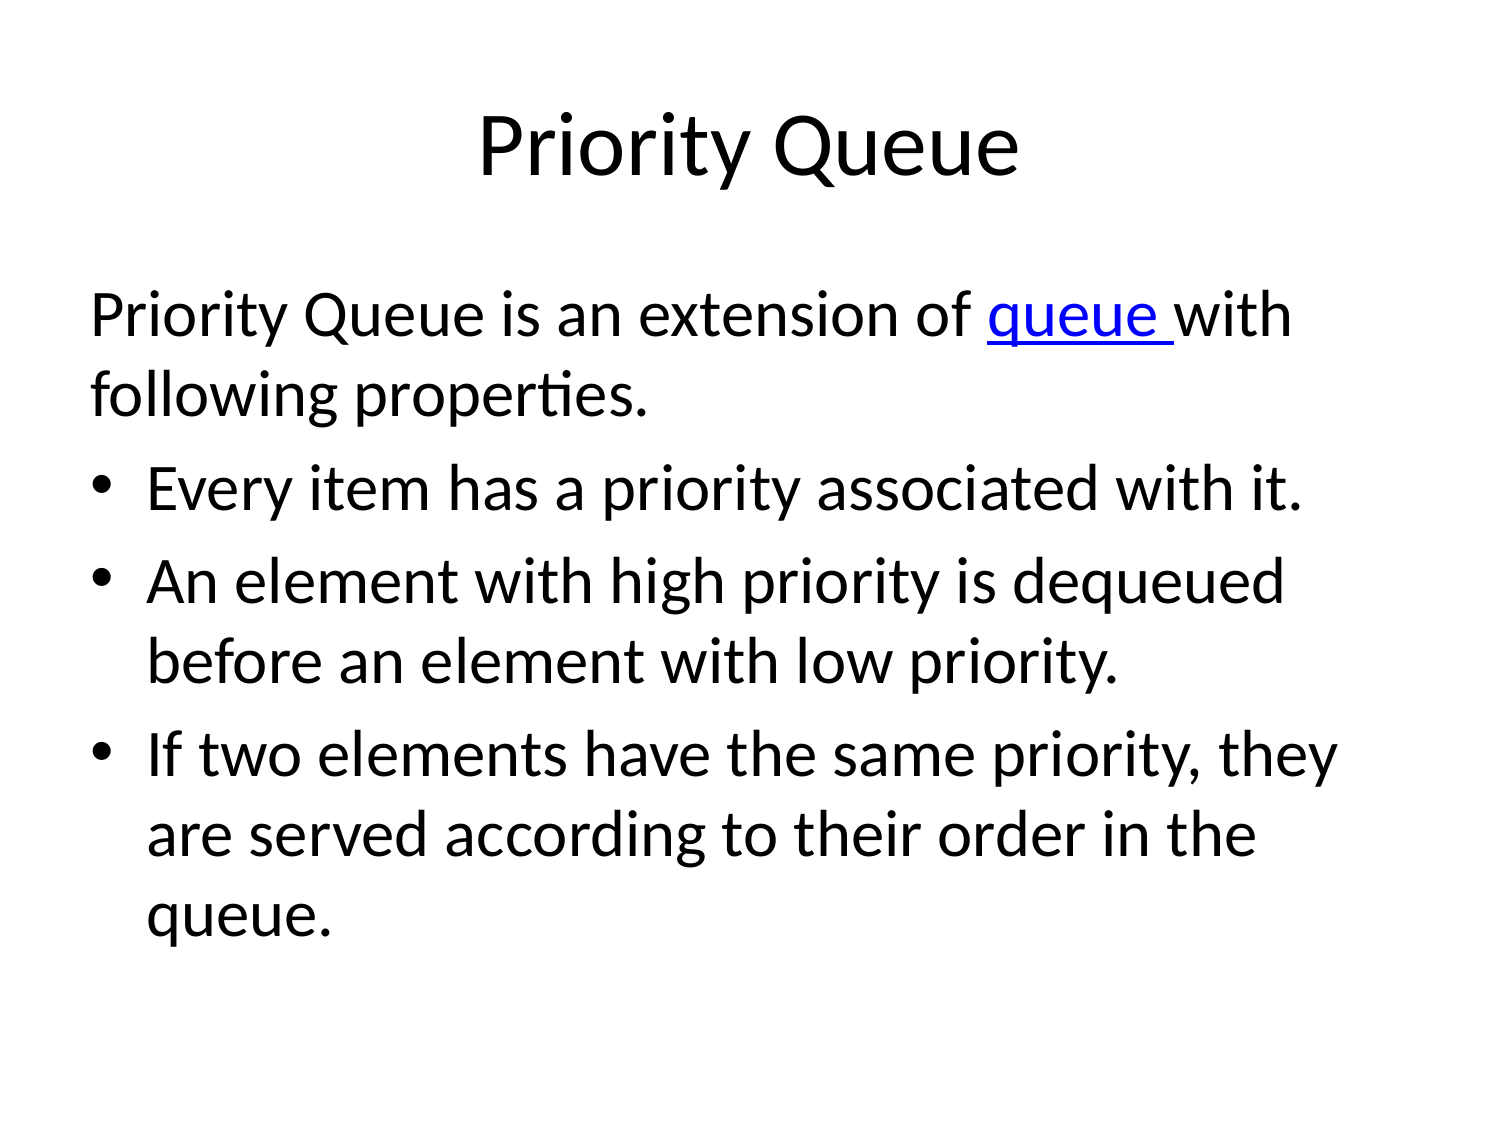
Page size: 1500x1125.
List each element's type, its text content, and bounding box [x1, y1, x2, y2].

list Priority Queue is an extension of queue with following properties. Every item has a priority associated with it. An element with high priority is dequeued before an element with low priority. If two elements have the same priority, they are served according to their order in the queue. [75, 262, 1425, 1005]
title Priority Queue [75, 45, 1425, 233]
